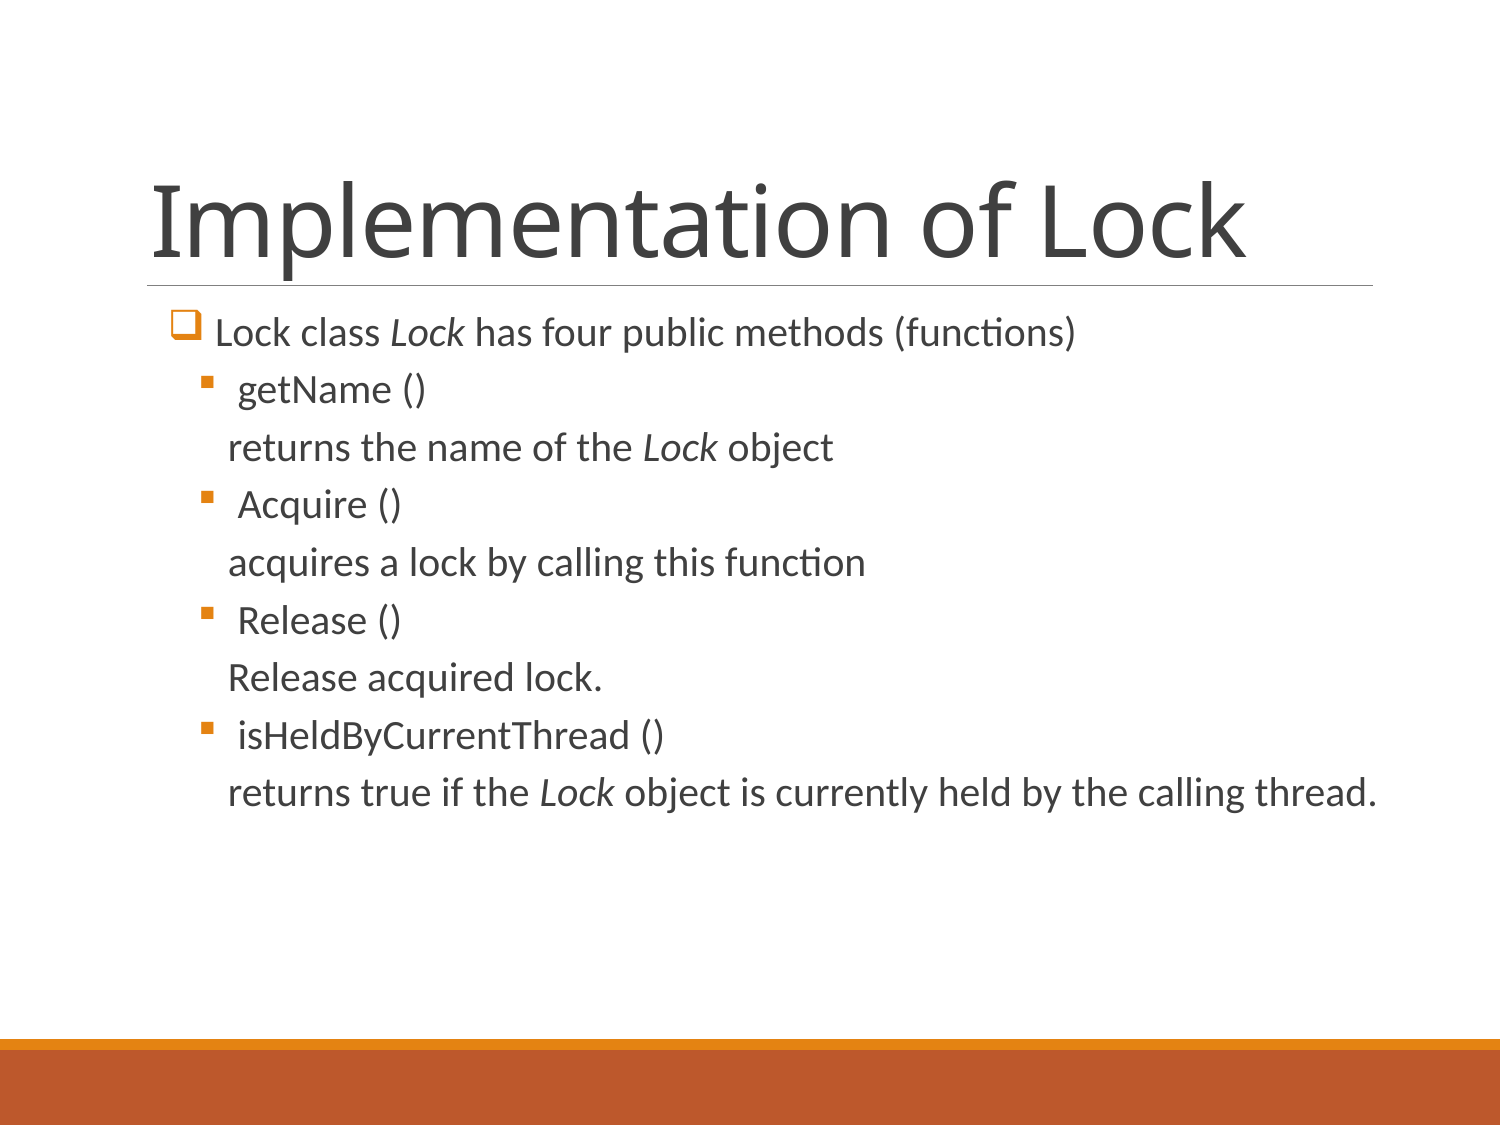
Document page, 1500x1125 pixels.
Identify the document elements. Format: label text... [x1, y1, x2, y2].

list Lock class Lock has four public methods (functions) getName () returns the name of the Lock object Acquire () acquires a lock by calling this function Release () Release acquired lock. isHeldByCurrentThread () returns true if the Lock object is currently held by the calling thread. [135, 302, 1399, 1042]
title Implementation of Lock [135, 47, 1373, 285]
